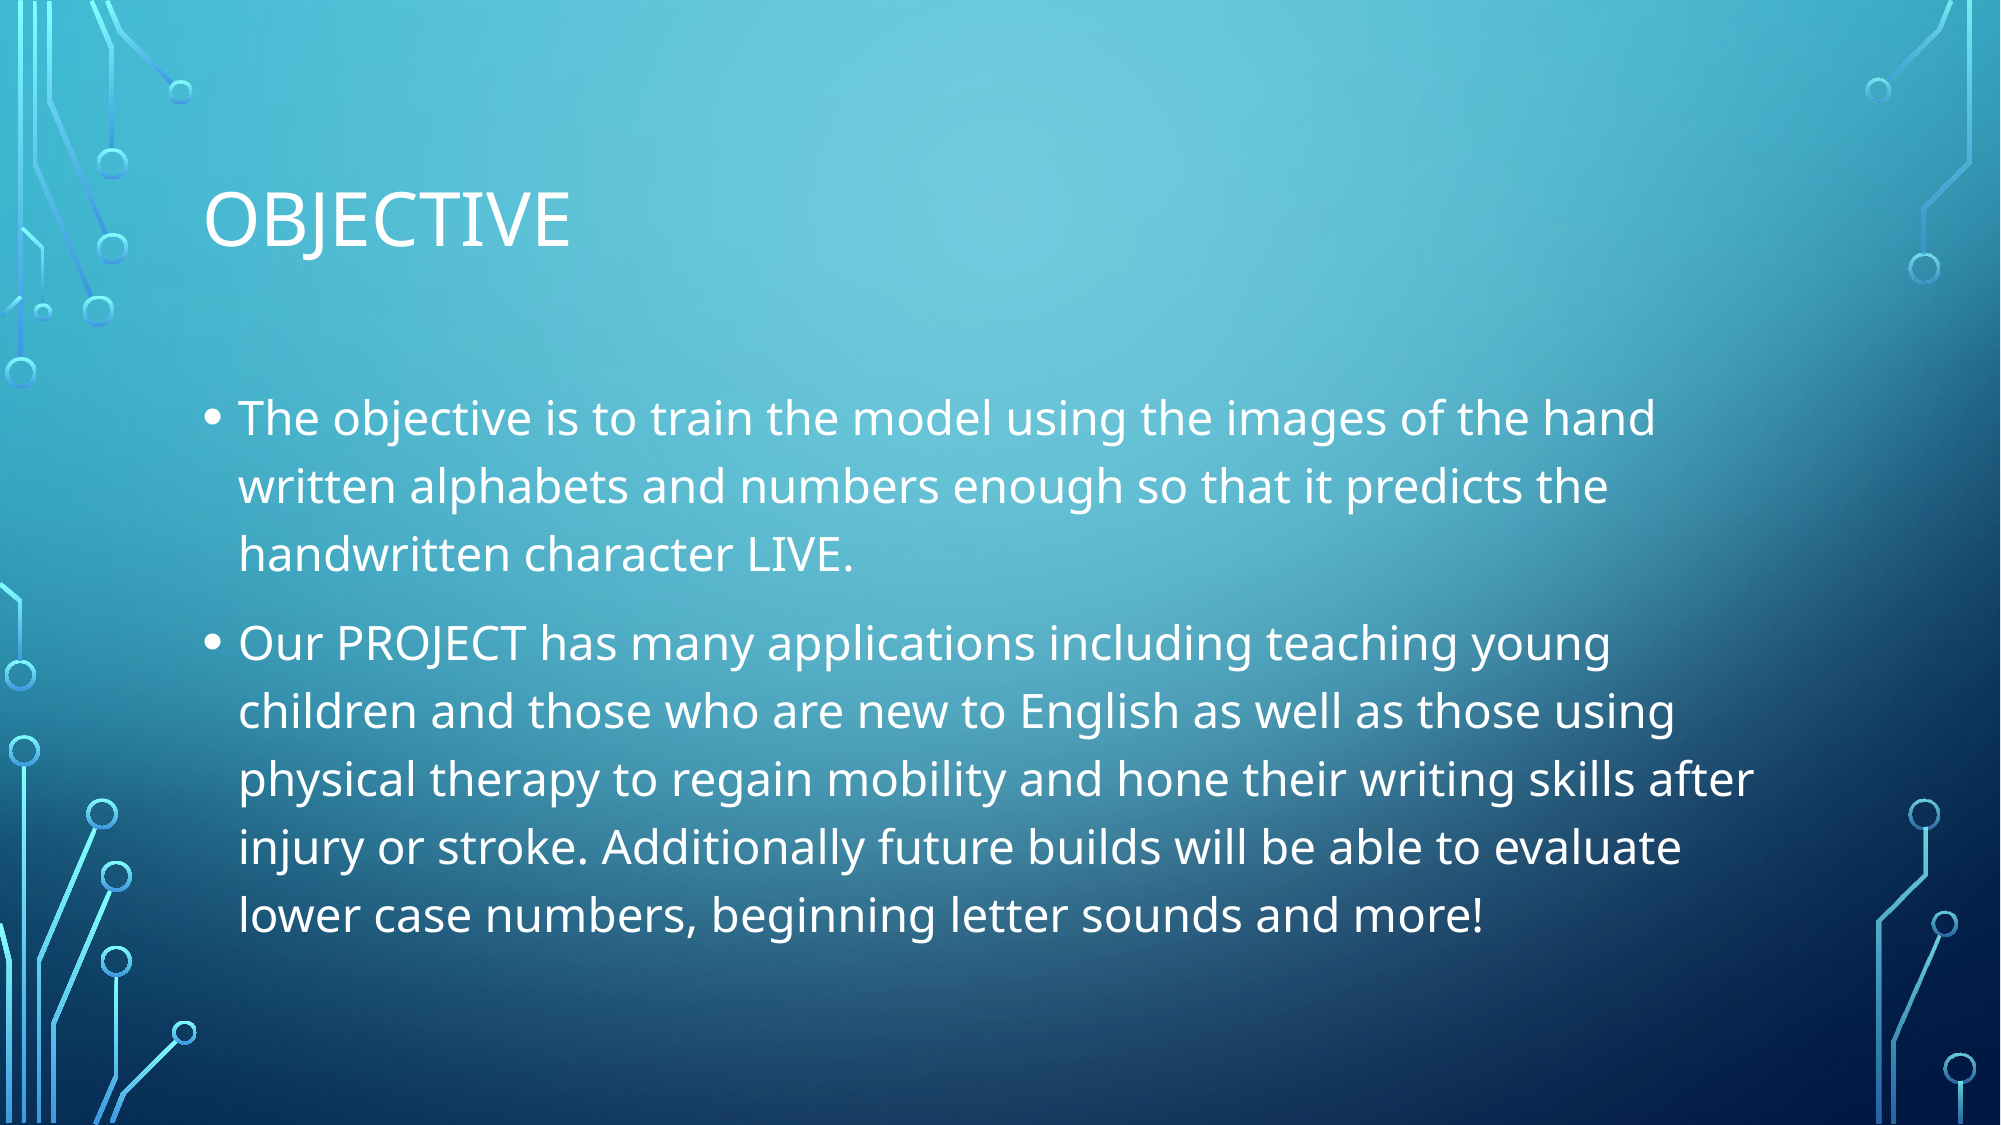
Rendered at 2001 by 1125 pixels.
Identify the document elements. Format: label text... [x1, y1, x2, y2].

list The objective is to train the model using the images of the hand written alphabets and numbers enough so that it predicts the handwritten character LIVE. Our PROJECT has many applications including teaching young children and those who are new to English as well as those using physical therapy to regain mobility and hone their writing skills after injury or stroke. Additionally future builds will be able to evaluate lower case numbers, beginning letter sounds and more! [187, 369, 1813, 950]
title Objective [187, 101, 1813, 344]
